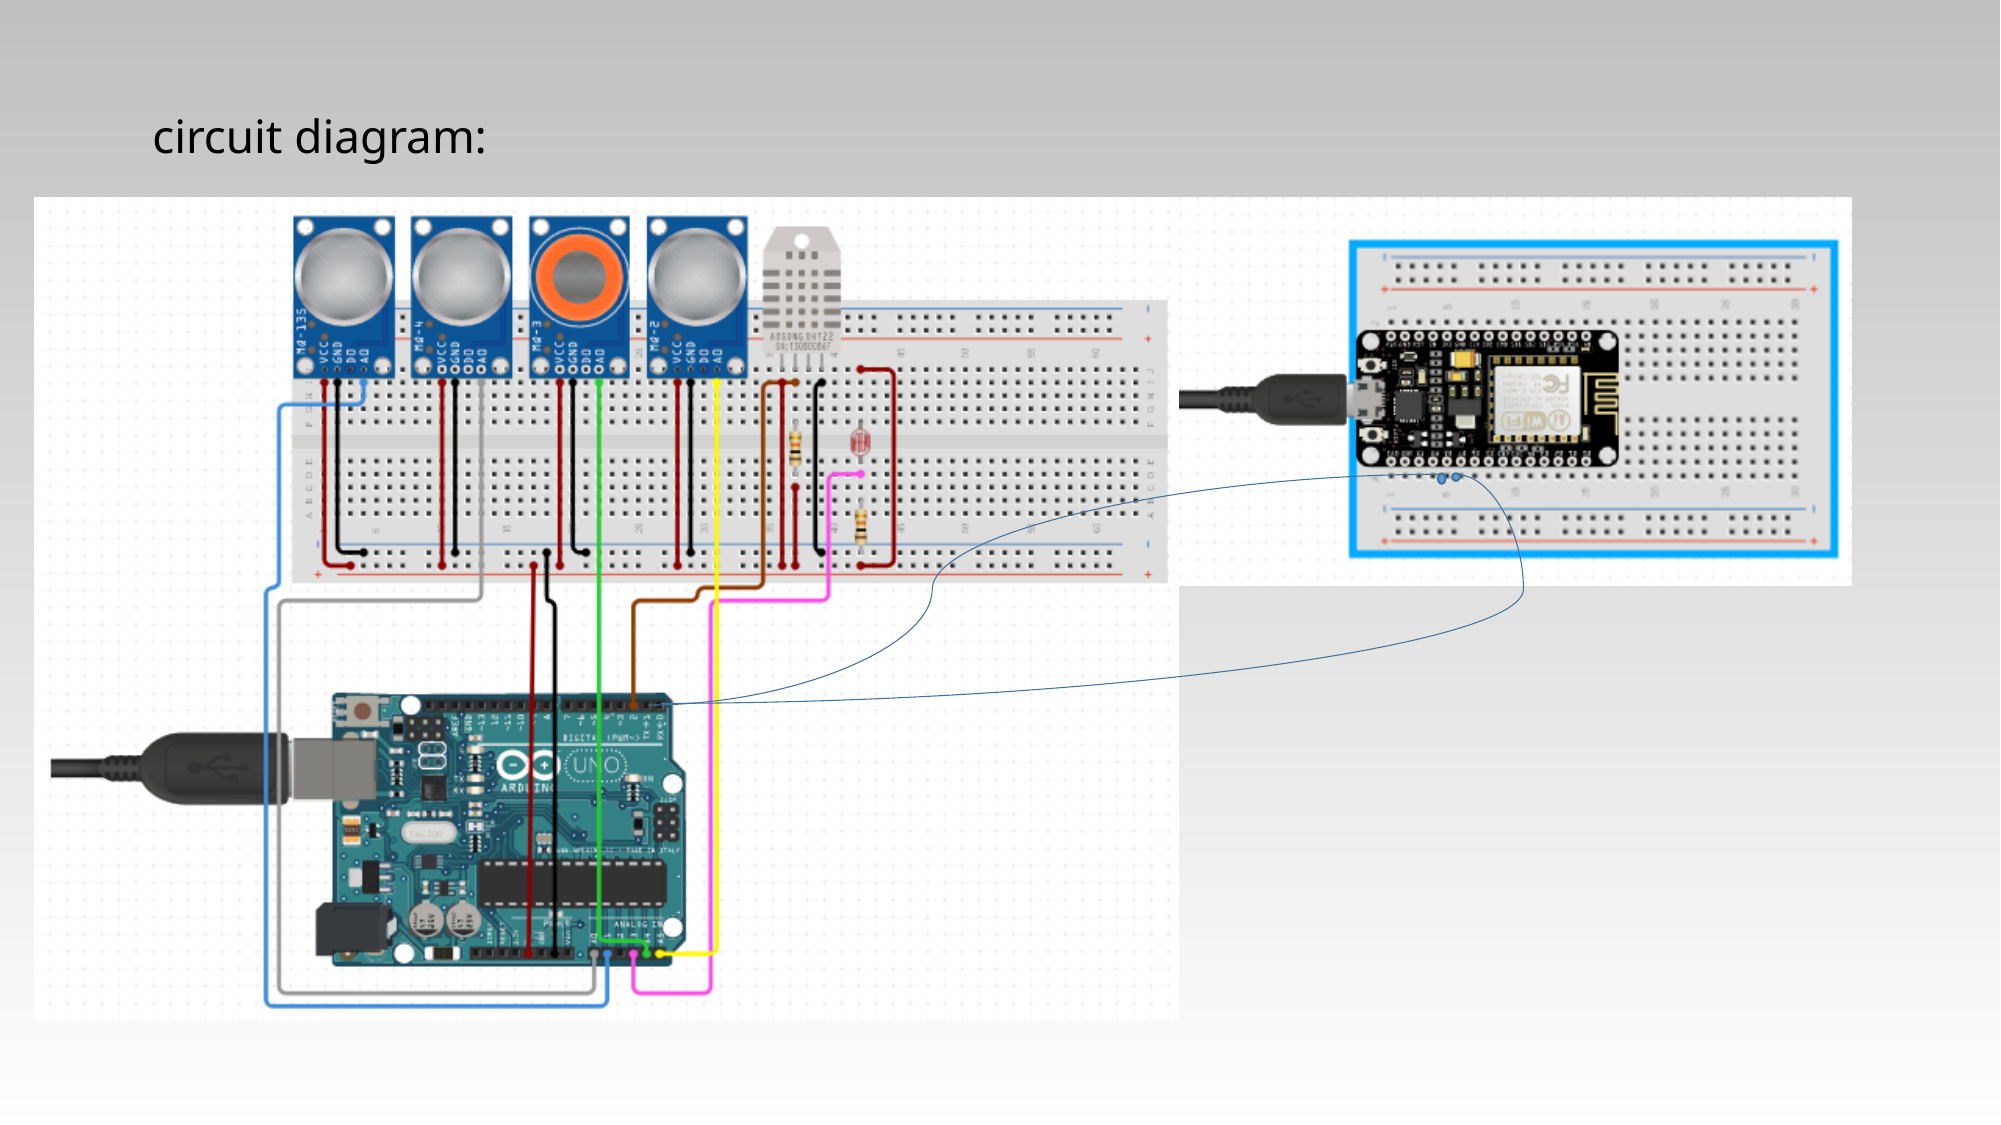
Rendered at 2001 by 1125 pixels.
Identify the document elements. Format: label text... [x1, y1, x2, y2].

text_box circuit diagram: [137, 100, 638, 186]
picture [34, 197, 1852, 1020]
